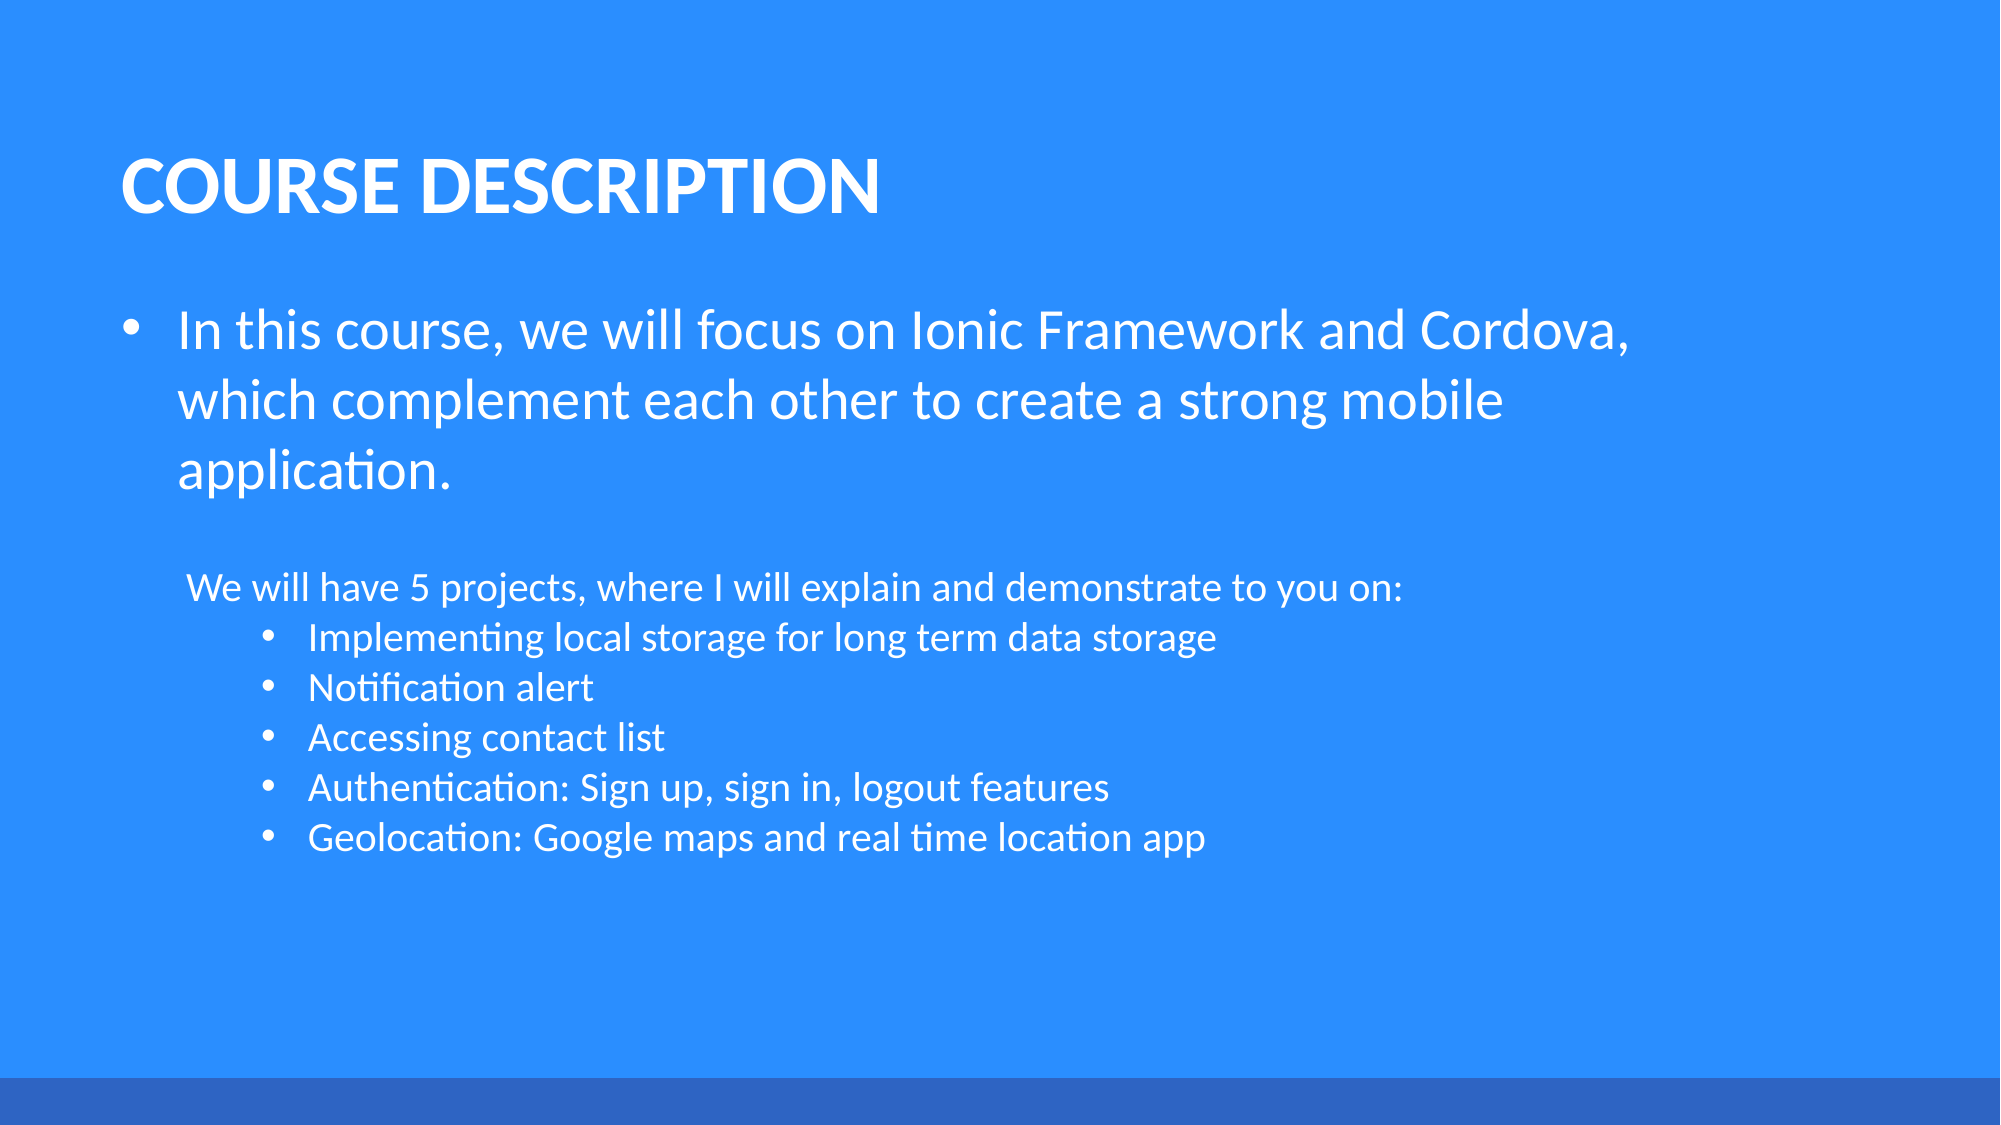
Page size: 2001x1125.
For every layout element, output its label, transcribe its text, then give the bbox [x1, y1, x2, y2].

text_box In this course, we will focus on Ionic Framework and Cordova, which complement each other to create a strong mobile application. [106, 283, 1789, 582]
text_box We will have 5 projects, where I will explain and demonstrate to you on: Implementing local storage for long term data storage Notification alert Accessing contact list Authentication: Sign up, sign in, logout features Geolocation: Google maps and real time location app [170, 552, 1755, 921]
text_box COURSE DESCRIPTION [106, 122, 906, 239]
text_box [0, 1078, 2000, 1125]
